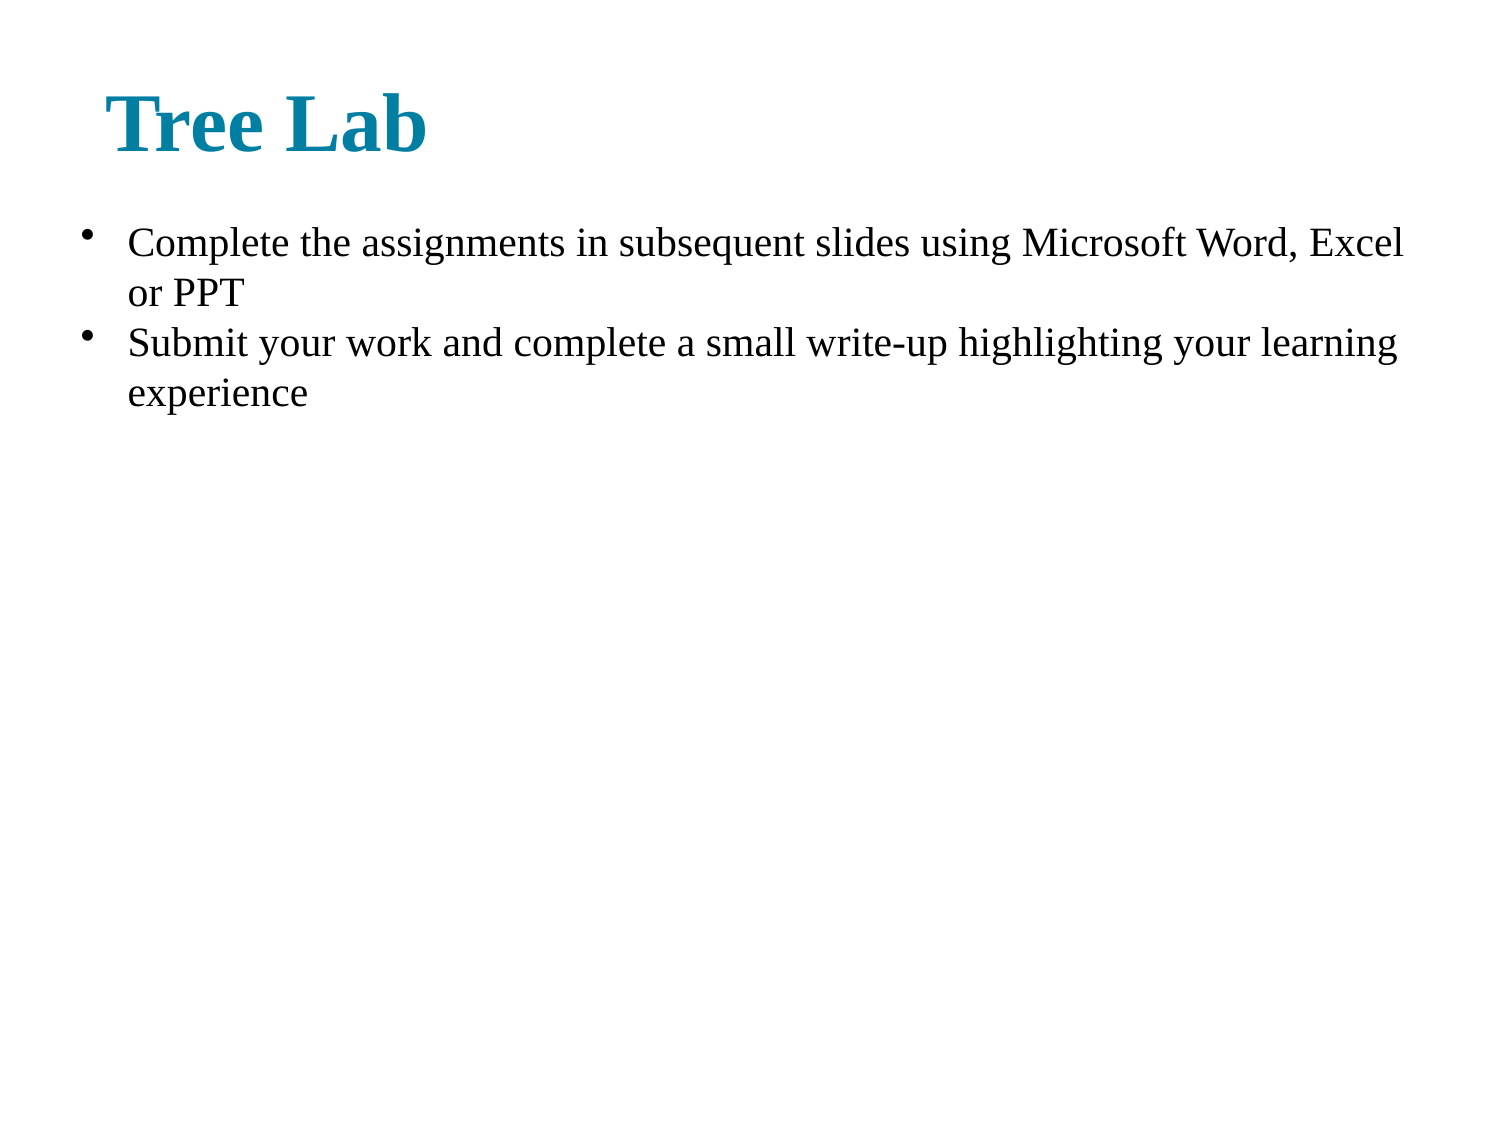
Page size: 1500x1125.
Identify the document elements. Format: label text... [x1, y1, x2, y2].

text_box Tree Lab [90, 60, 1375, 176]
text_box Complete the assignments in subsequent slides using Microsoft Word, Excel or PPT Submit your work and complete a small write-up highlighting your learning experience [65, 207, 1435, 513]
